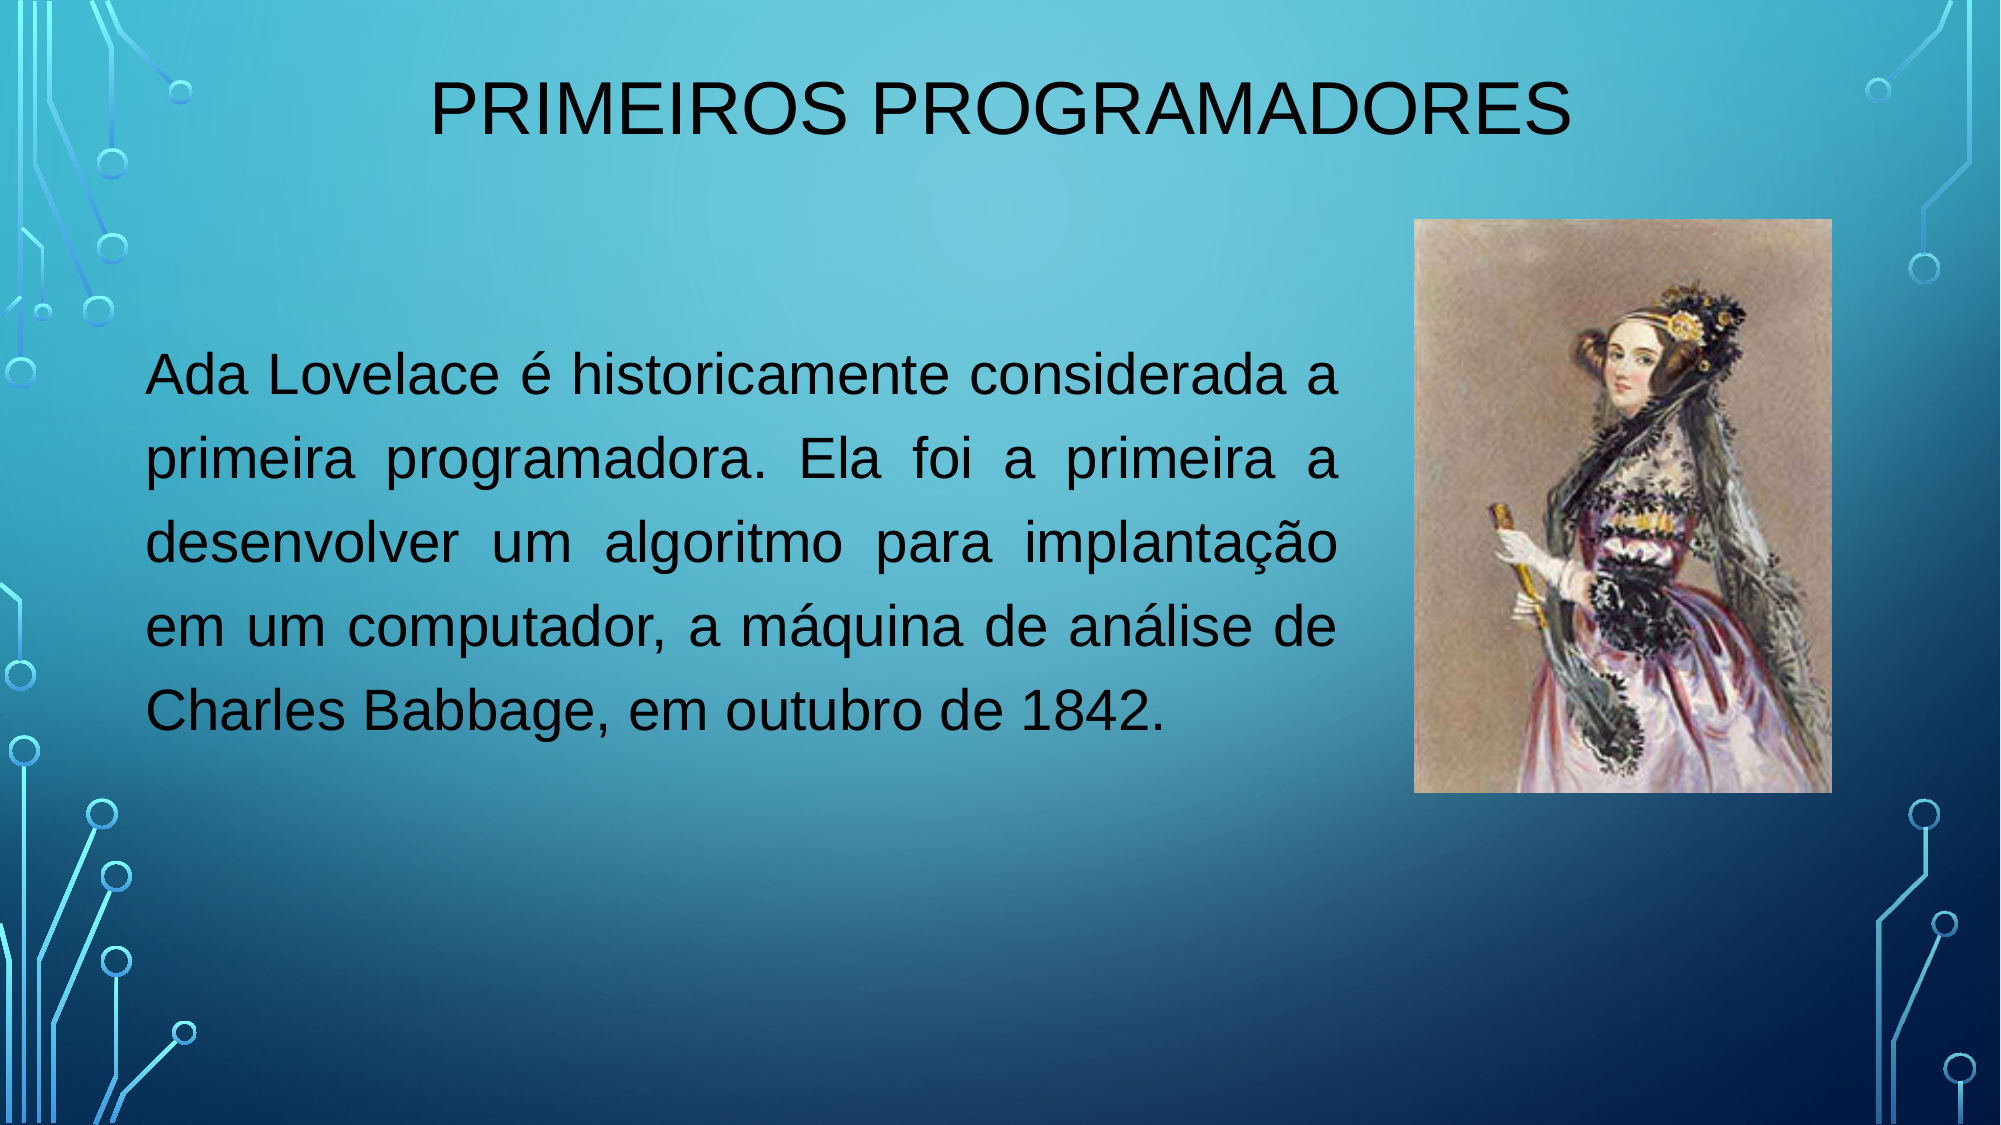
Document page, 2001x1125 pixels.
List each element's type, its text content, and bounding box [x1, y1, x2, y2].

list Ada Lovelace é historicamente considerada a primeira programadora. Ela foi a primeira a desenvolver um algoritmo para implantação em um computador, a máquina de análise de Charles Babbage, em outubro de 1842. [130, 314, 1356, 844]
picture [1414, 219, 1832, 793]
title Primeiros programadores [189, 0, 1815, 220]
